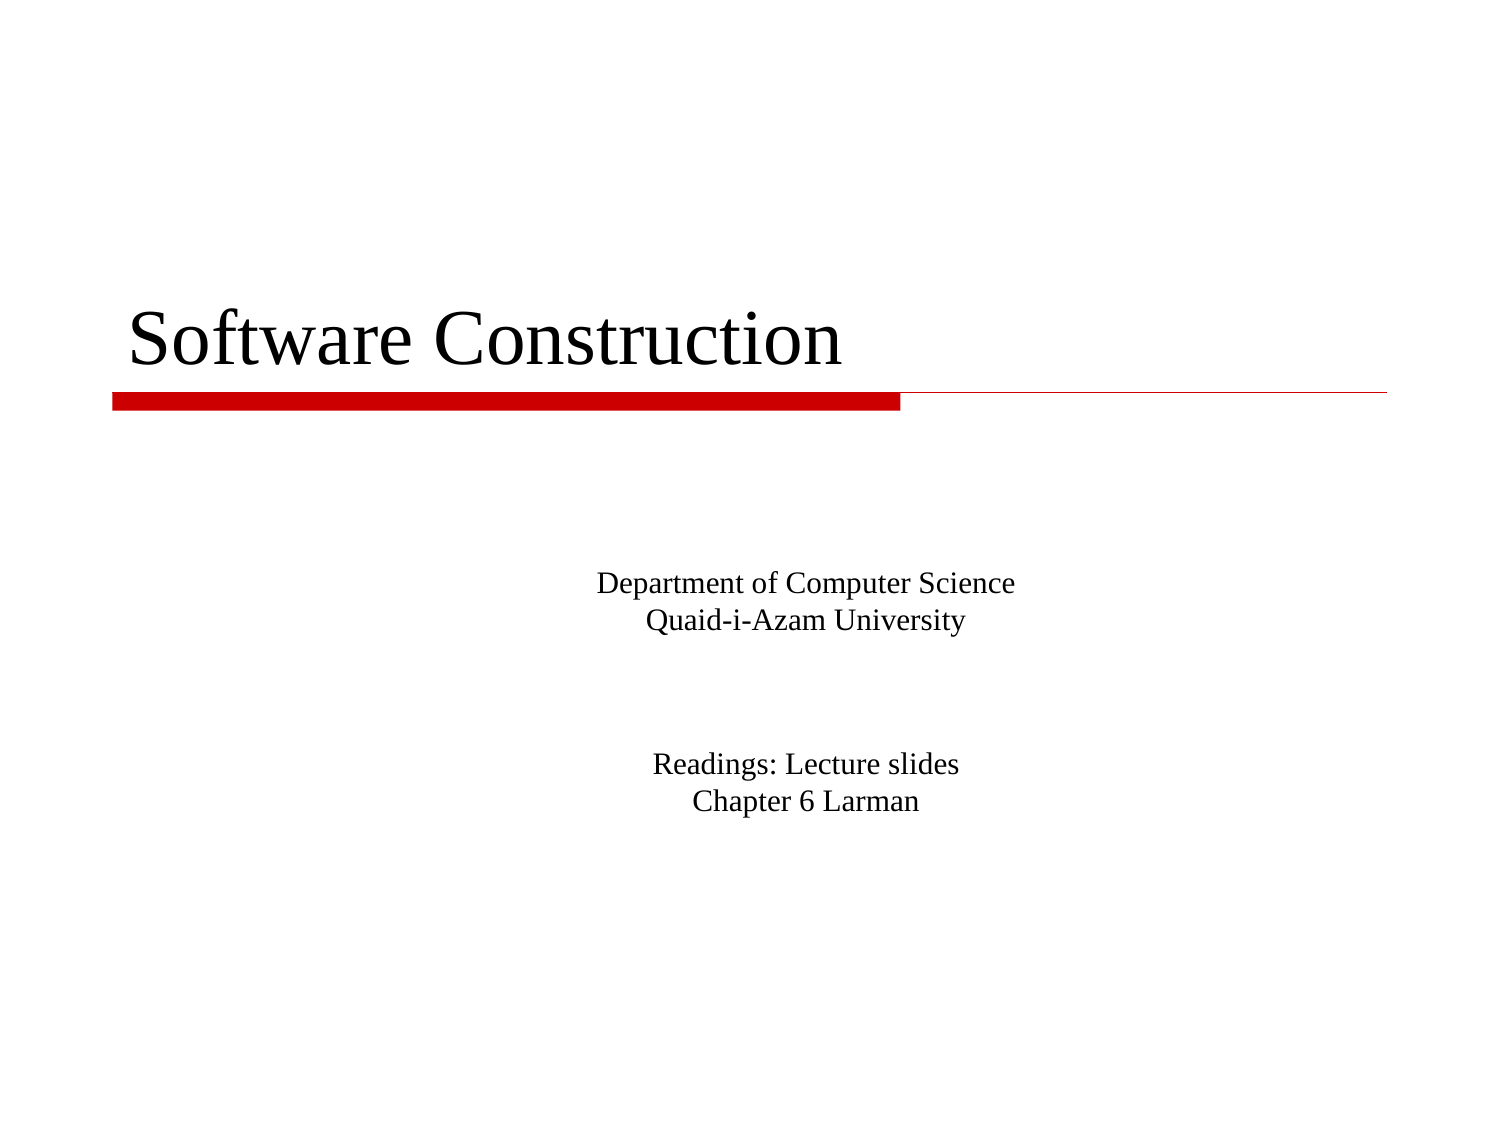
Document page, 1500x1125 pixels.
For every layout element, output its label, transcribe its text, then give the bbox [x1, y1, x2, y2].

title Software Construction [112, 162, 1388, 388]
subtitle Department of Computer Science Quaid-i-Azam University Readings: Lecture slides Chapter 6 Larman [225, 562, 1388, 1050]
